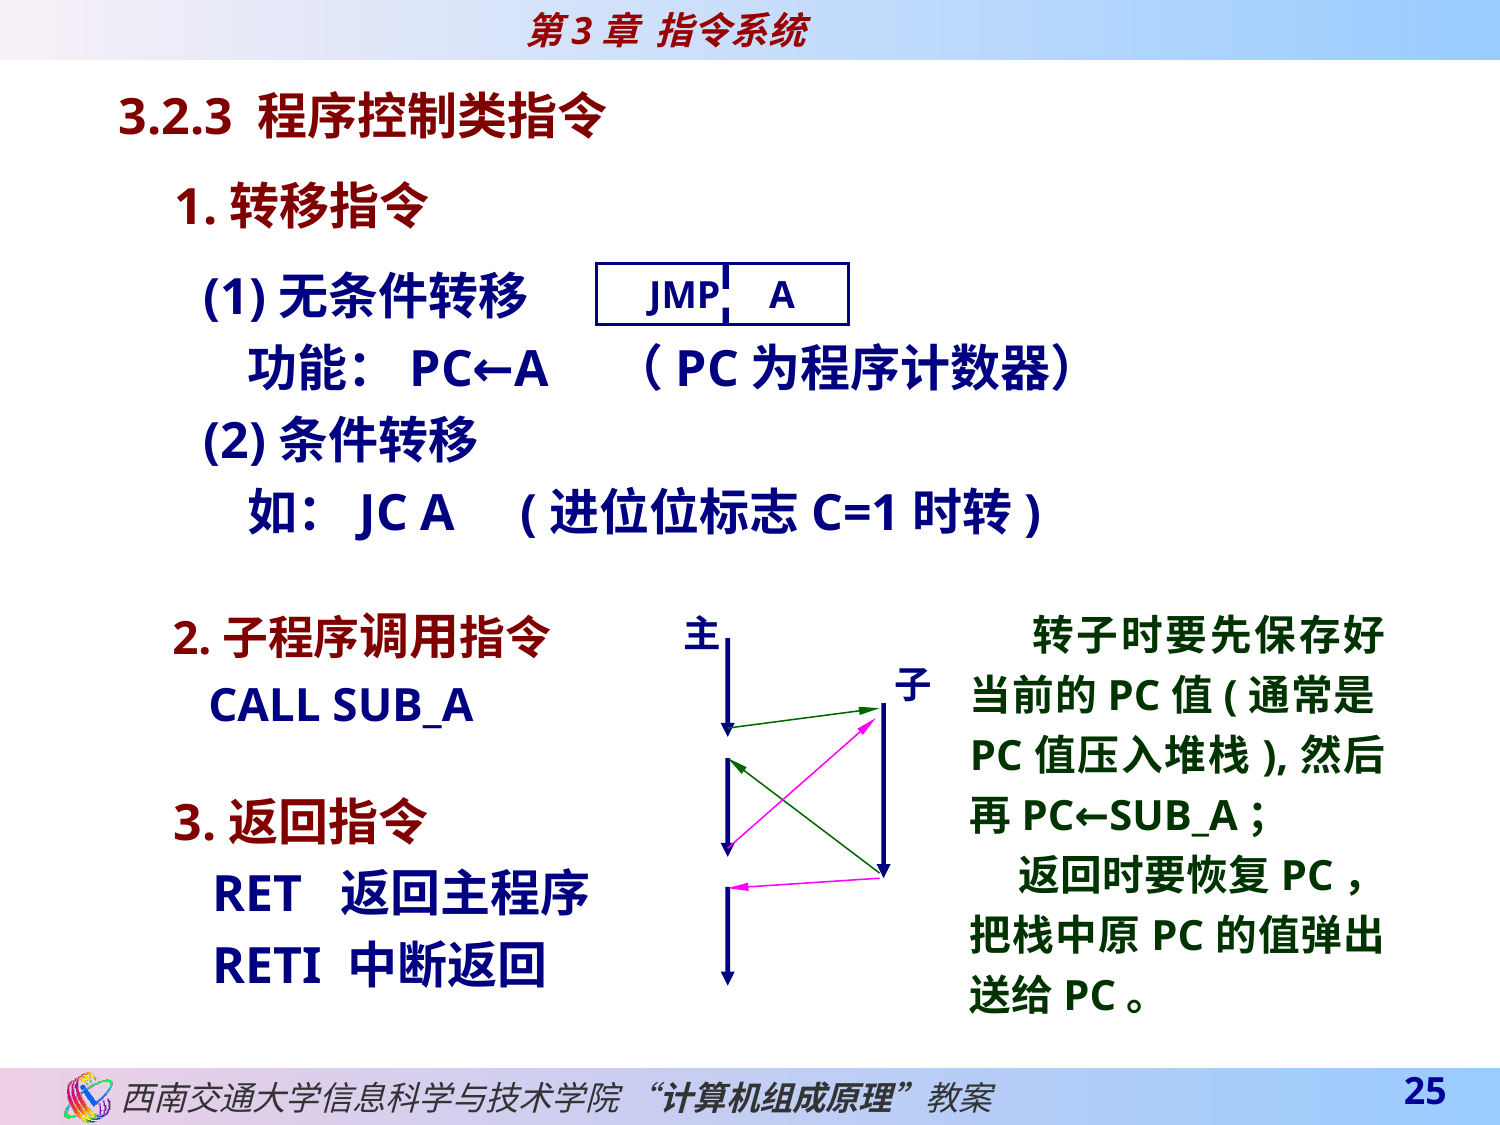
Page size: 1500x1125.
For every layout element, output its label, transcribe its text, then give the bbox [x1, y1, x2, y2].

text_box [595, 263, 849, 326]
text_box [1226, 0, 1230, 60]
text_box 3.2.3 程序控制类指令 [104, 76, 1500, 152]
picture [62, 1068, 114, 1124]
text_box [155, 585, 687, 1005]
text_box (1)无条件转移 功能：PC←A （PC为程序计数器） (2)条件转移 如：JC A (进位位标志C=1时转) [176, 244, 1389, 548]
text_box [668, 591, 1401, 1032]
text_box 1.转移指令 [160, 155, 445, 243]
